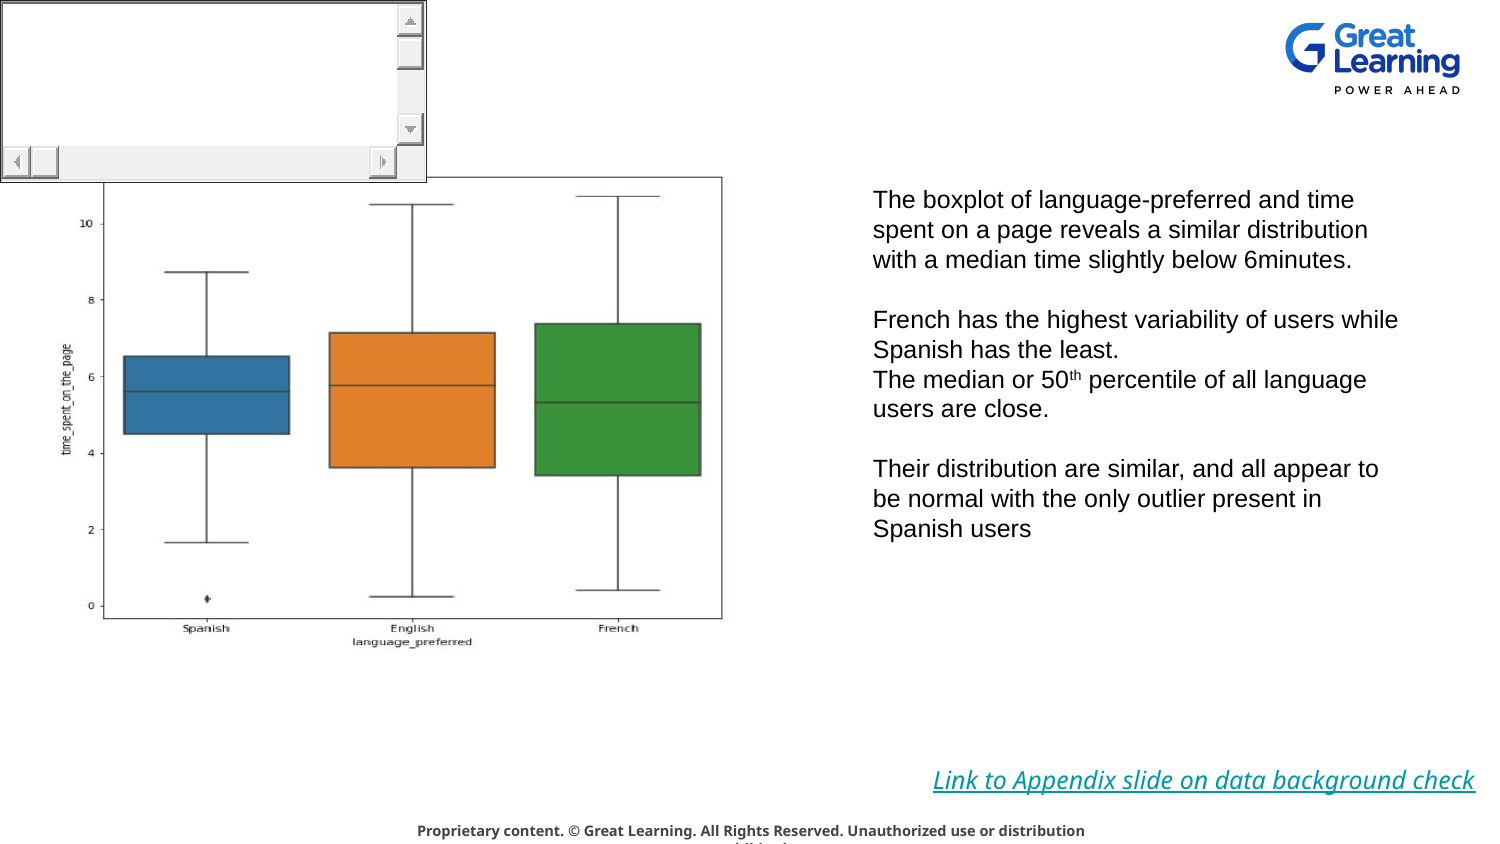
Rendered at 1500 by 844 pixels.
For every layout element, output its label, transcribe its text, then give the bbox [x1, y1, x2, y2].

picture [49, 168, 860, 668]
text_box The boxplot of language-preferred and time spent on a page reveals a similar distribution with a median time slightly below 6minutes. French has the highest variability of users while Spanish has the least. The median or 50th percentile of all language users are close. Their distribution are similar, and all appear to be normal with the only outlier present in Spanish users [864, 176, 1416, 551]
picture [1431, 11, 1487, 106]
title EDA Results [427, 0, 1431, 91]
text_box Link to Appendix slide on data background check [668, 749, 1491, 814]
list Bivariate Analysis [42, 91, 1458, 700]
